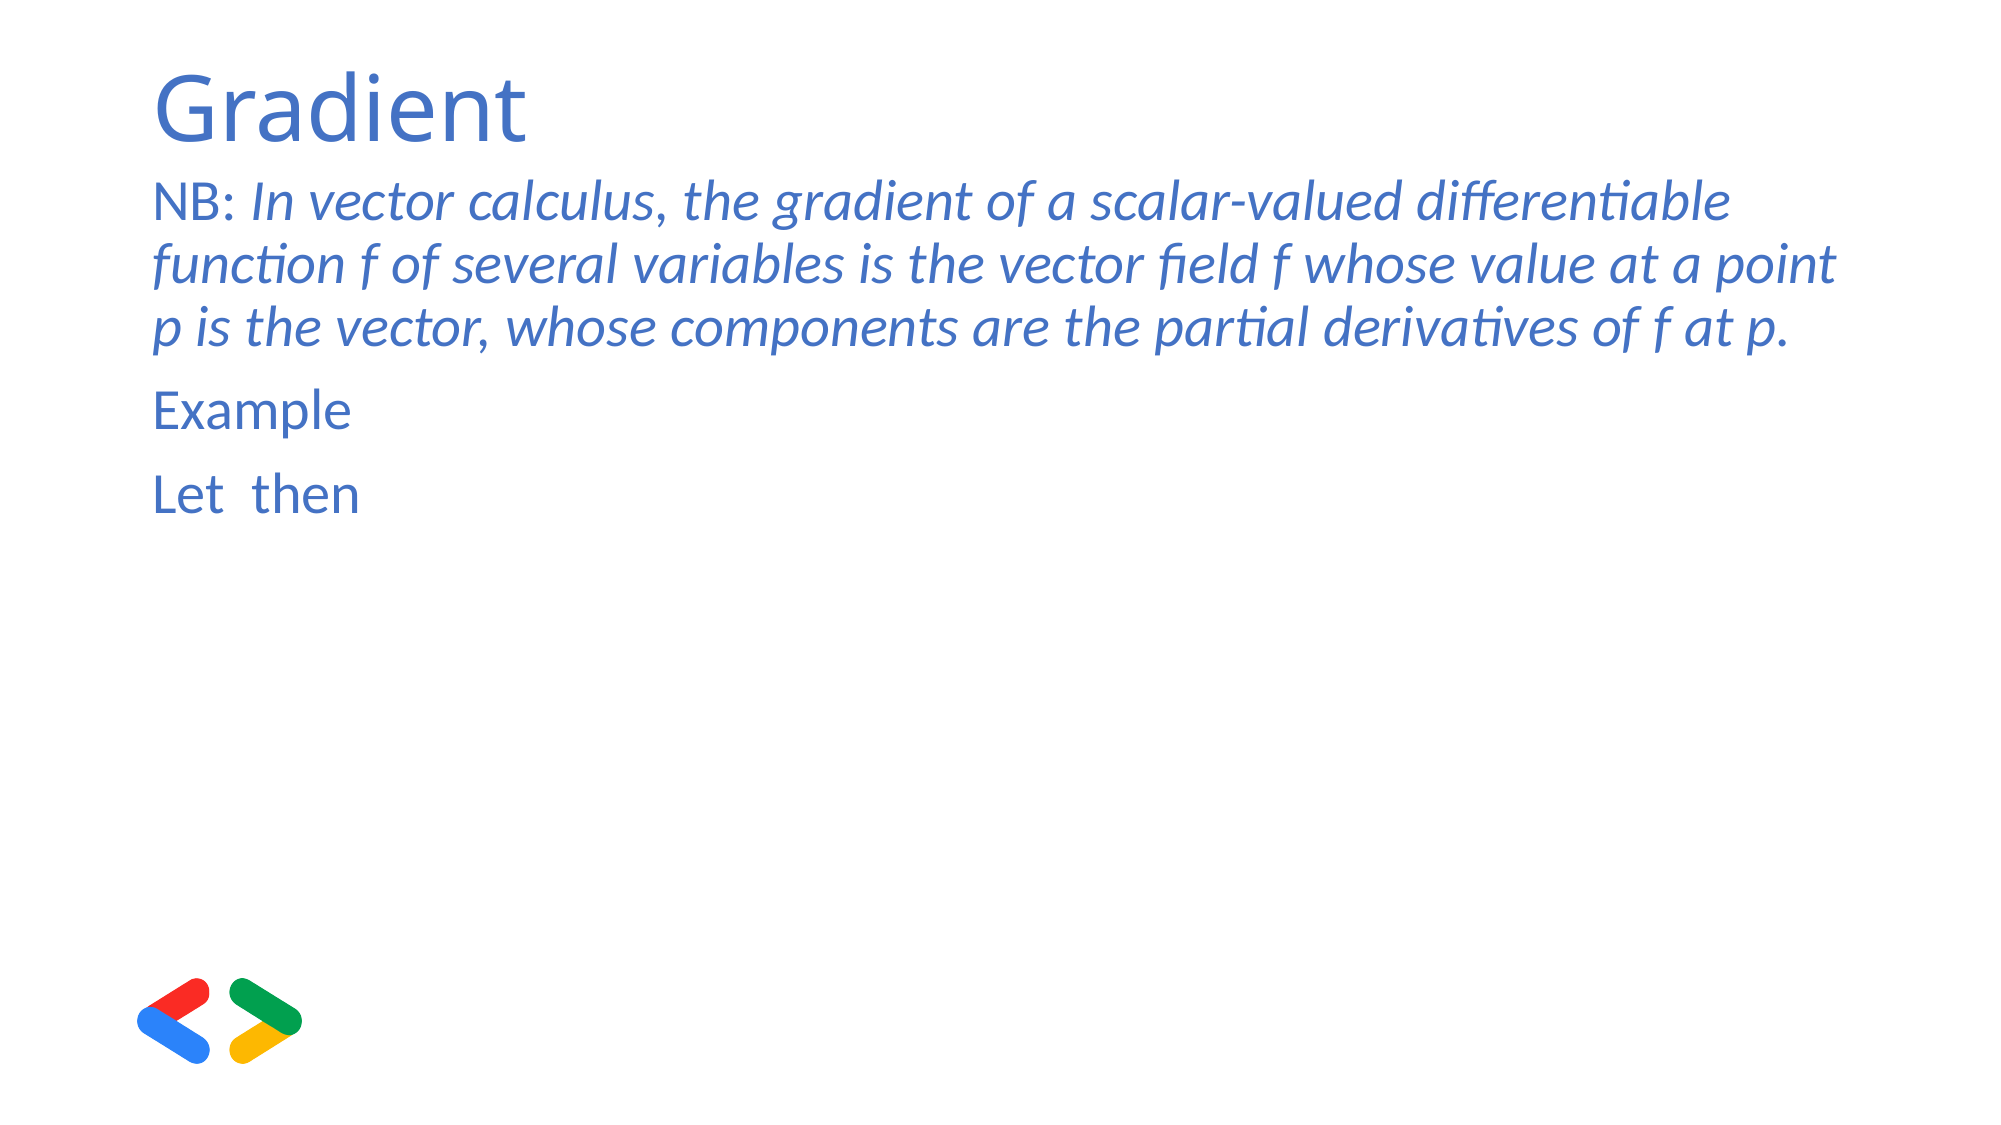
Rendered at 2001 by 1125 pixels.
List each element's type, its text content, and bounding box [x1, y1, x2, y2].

picture [137, 978, 302, 1064]
title Gradient [137, 3, 1863, 221]
